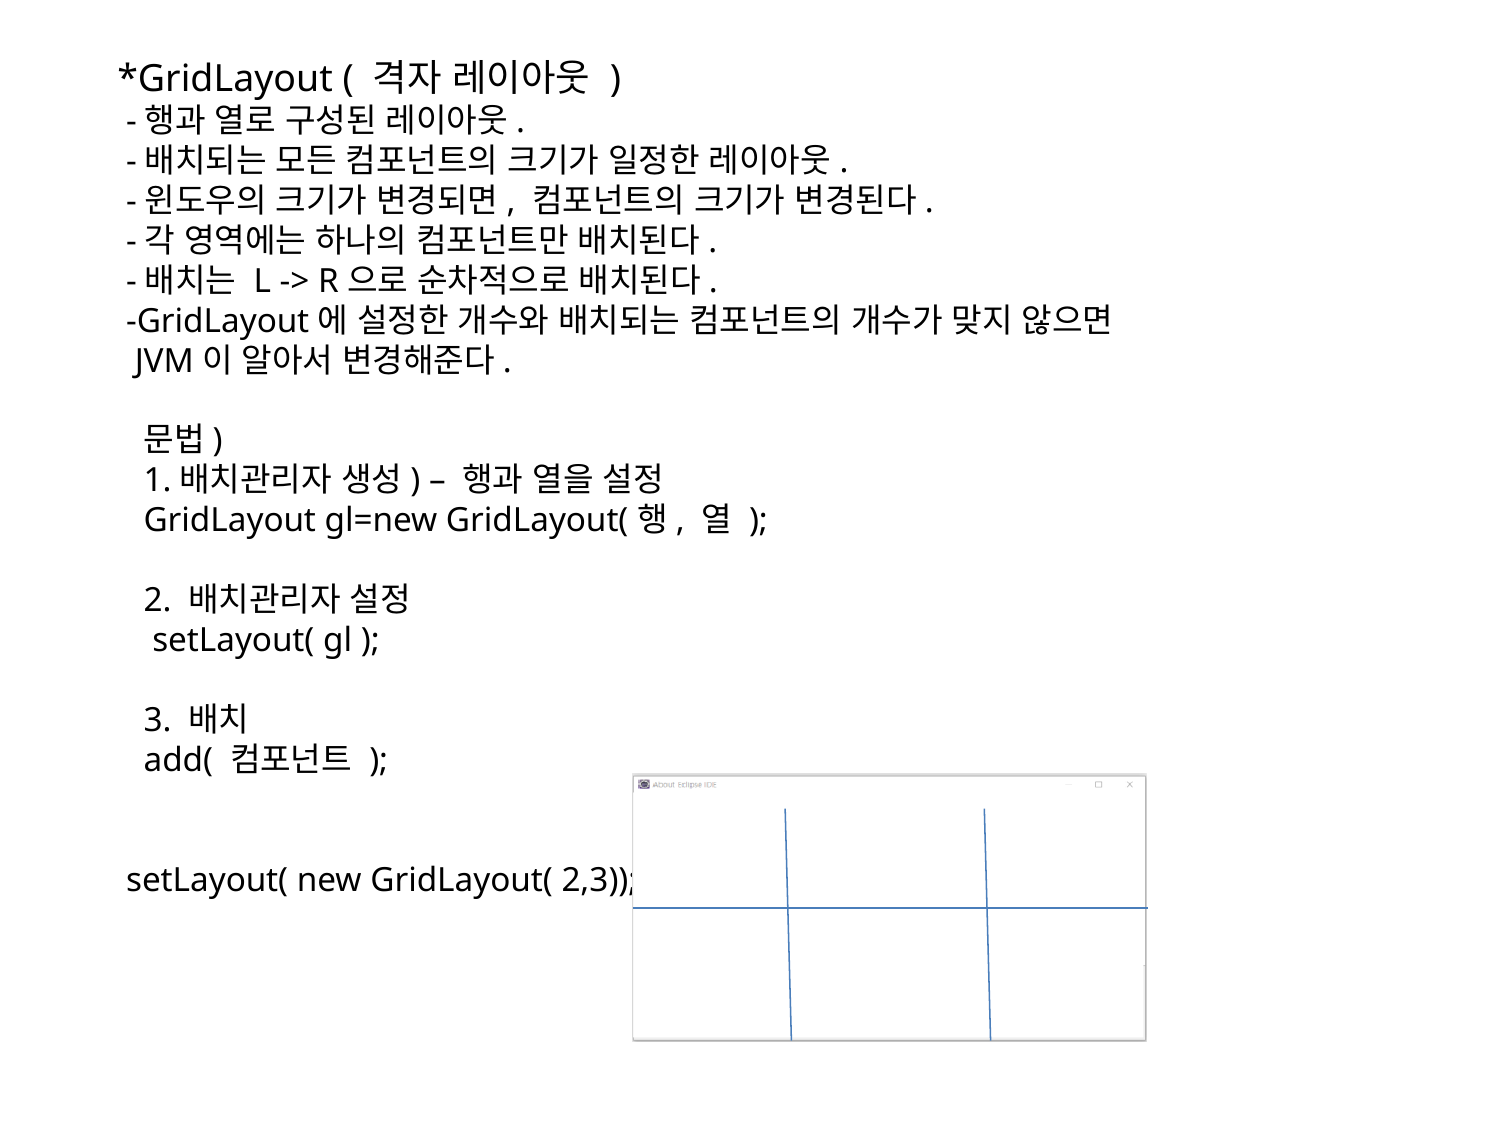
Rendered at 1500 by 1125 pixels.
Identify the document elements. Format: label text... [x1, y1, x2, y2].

text_box *GridLayout ( 격자 레이아웃 ) -행과 열로 구성된 레이아웃. -배치되는 모든 컴포넌트의 크기가 일정한 레이아웃. -윈도우의 크기가 변경되면, 컴포넌트의 크기가 변경된다. -각 영역에는 하나의 컴포넌트만 배치된다. -배치는 L -> R으로 순차적으로 배치된다. -GridLayout에 설정한 개수와 배치되는 컴포넌트의 개수가 맞지 않으면 JVM이 알아서 변경해준다. 문법) 1.배치관리자 생성) – 행과 열을 설정 GridLayout gl=new GridLayout(행, 열 ); 2. 배치관리자 설정 setLayout( gl ); 3. 배치 add( 컴포넌트 ); setLayout( new GridLayout( 2,3)); [102, 46, 1139, 945]
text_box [871, 921, 1104, 928]
picture [632, 909, 1149, 1044]
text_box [672, 921, 869, 928]
picture [632, 773, 1149, 907]
